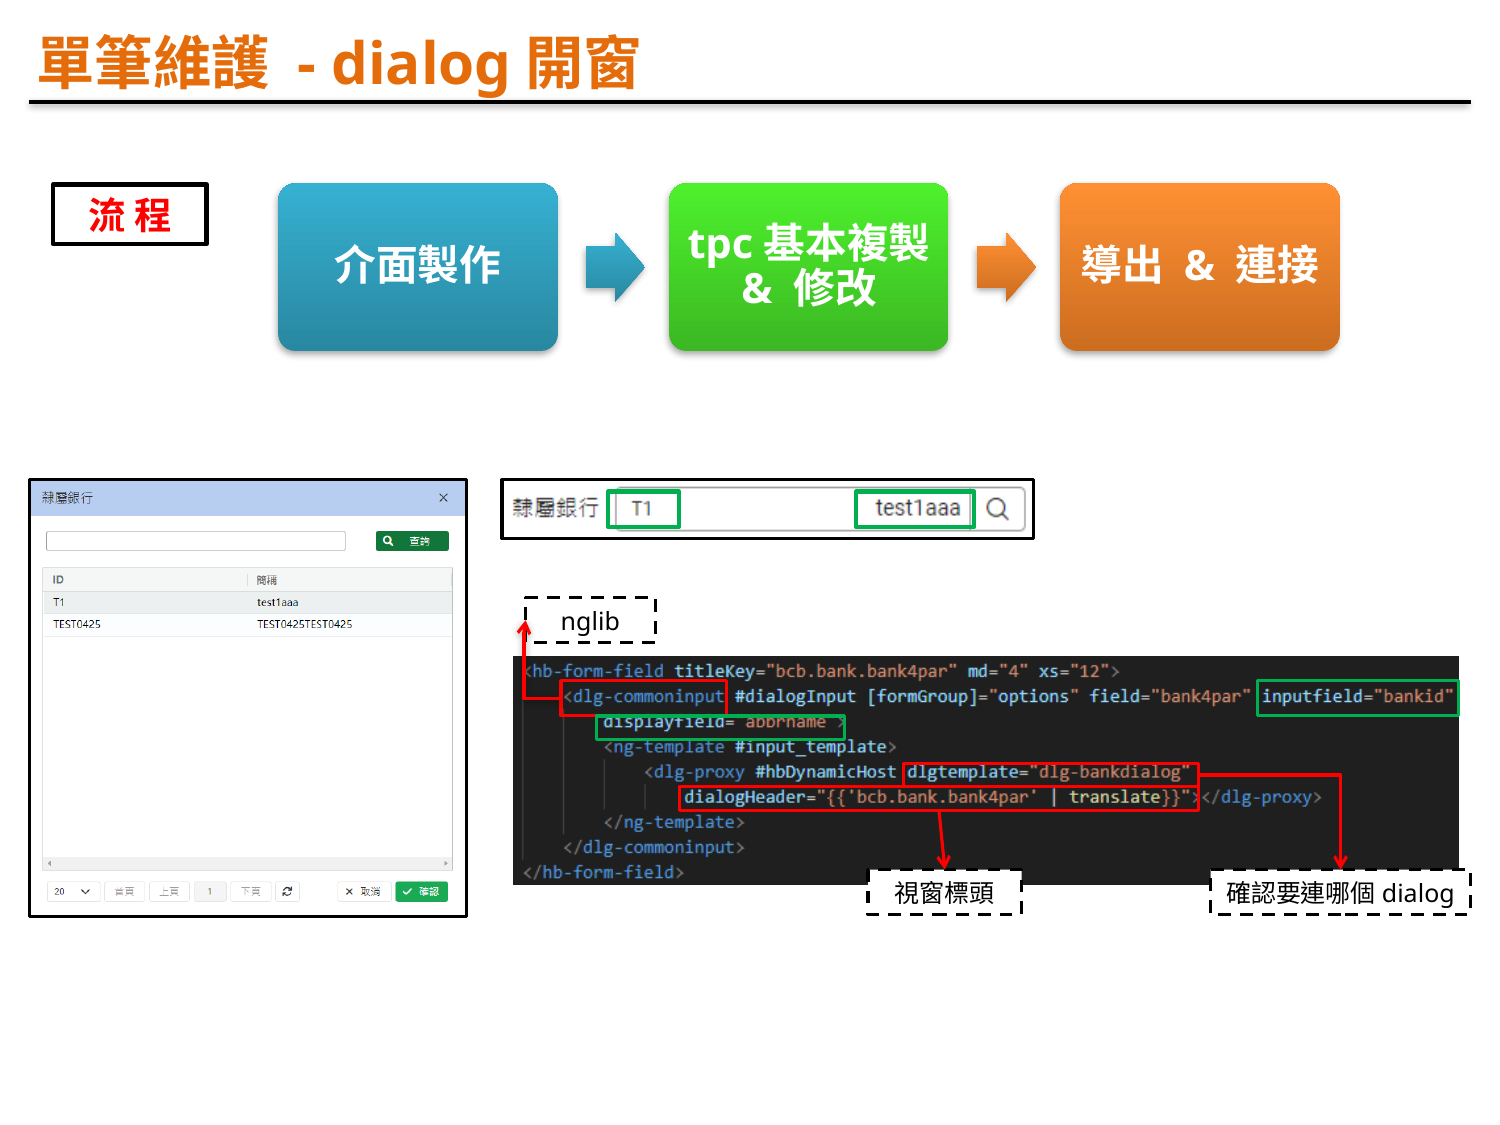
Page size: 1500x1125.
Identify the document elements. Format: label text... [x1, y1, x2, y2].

picture [501, 479, 1037, 535]
picture [29, 479, 467, 918]
text_box 確認要連哪個dialog [1209, 869, 1473, 916]
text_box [938, 810, 946, 870]
text_box 單筆維護 - dialog開窗 [20, 17, 672, 106]
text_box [277, 136, 1341, 398]
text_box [525, 620, 562, 699]
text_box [1198, 774, 1341, 870]
text_box 流 程 [51, 182, 209, 246]
text_box nglib [523, 596, 657, 645]
text_box 視窗標頭 [866, 893, 1024, 916]
picture [513, 656, 1459, 885]
